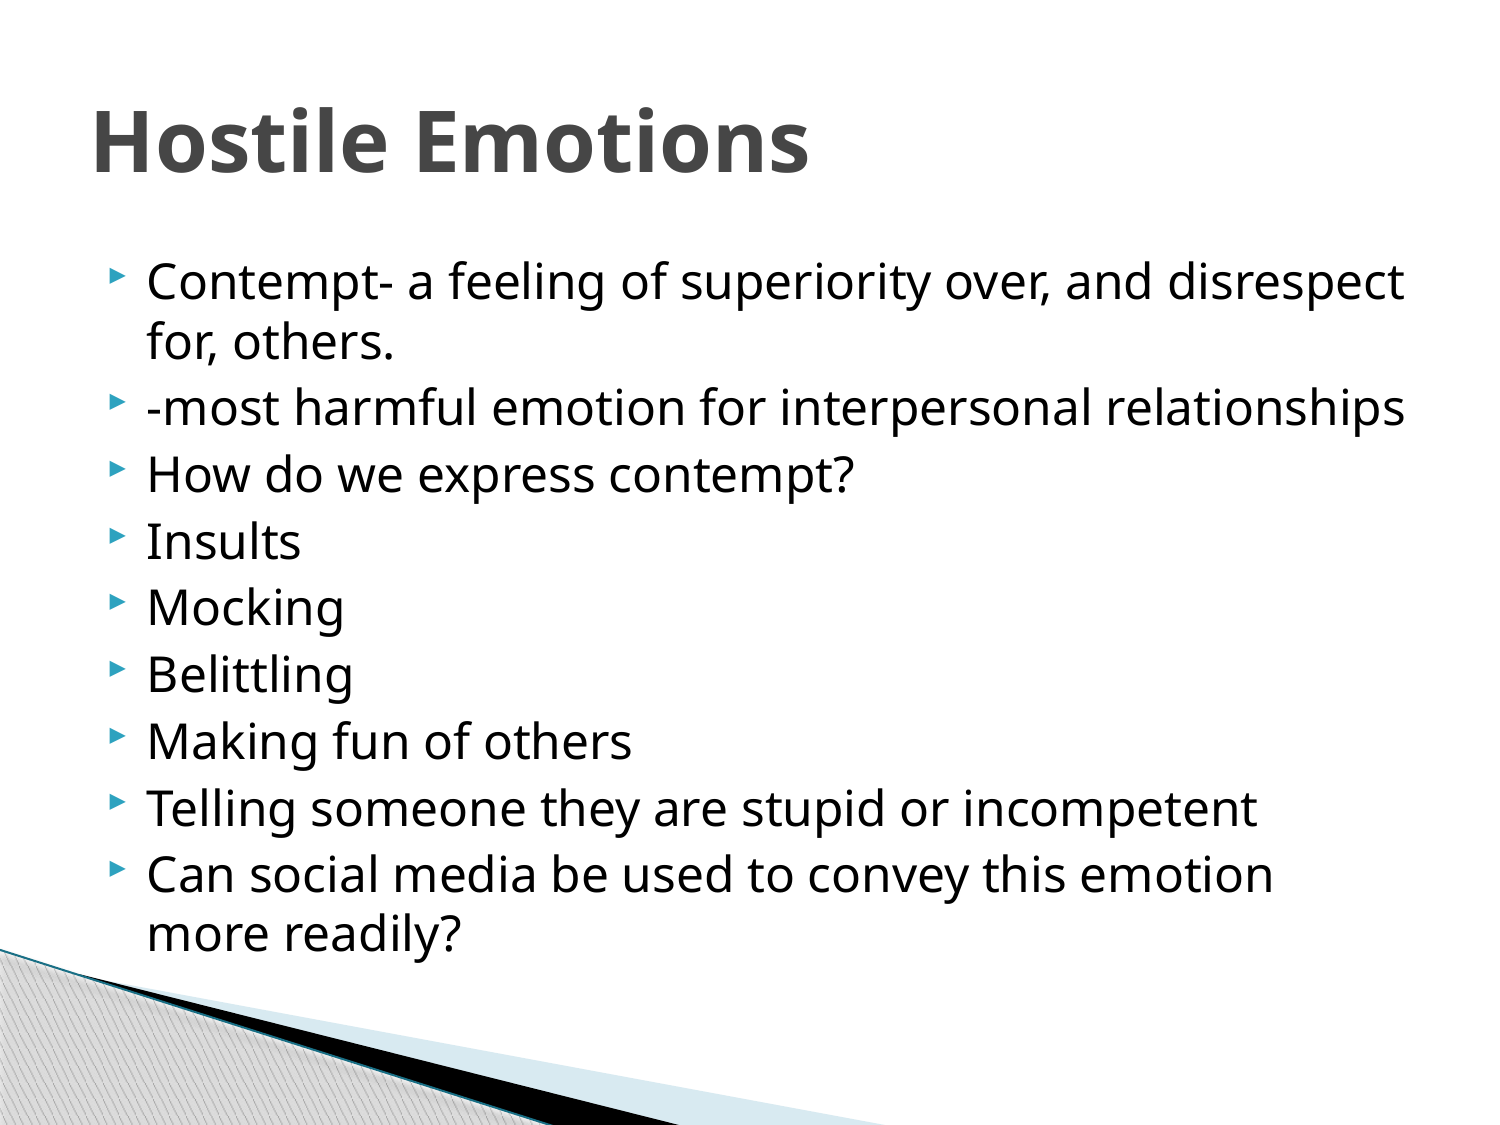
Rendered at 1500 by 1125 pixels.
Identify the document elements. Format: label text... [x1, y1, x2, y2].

title Hostile Emotions [75, 45, 1425, 233]
list Contempt- a feeling of superiority over, and disrespect for, others. -most harmful emotion for interpersonal relationships How do we express contempt? Insults Mocking Belittling Making fun of others Telling someone they are stupid or incompetent Can social media be used to convey this emotion more readily? [75, 243, 1425, 986]
